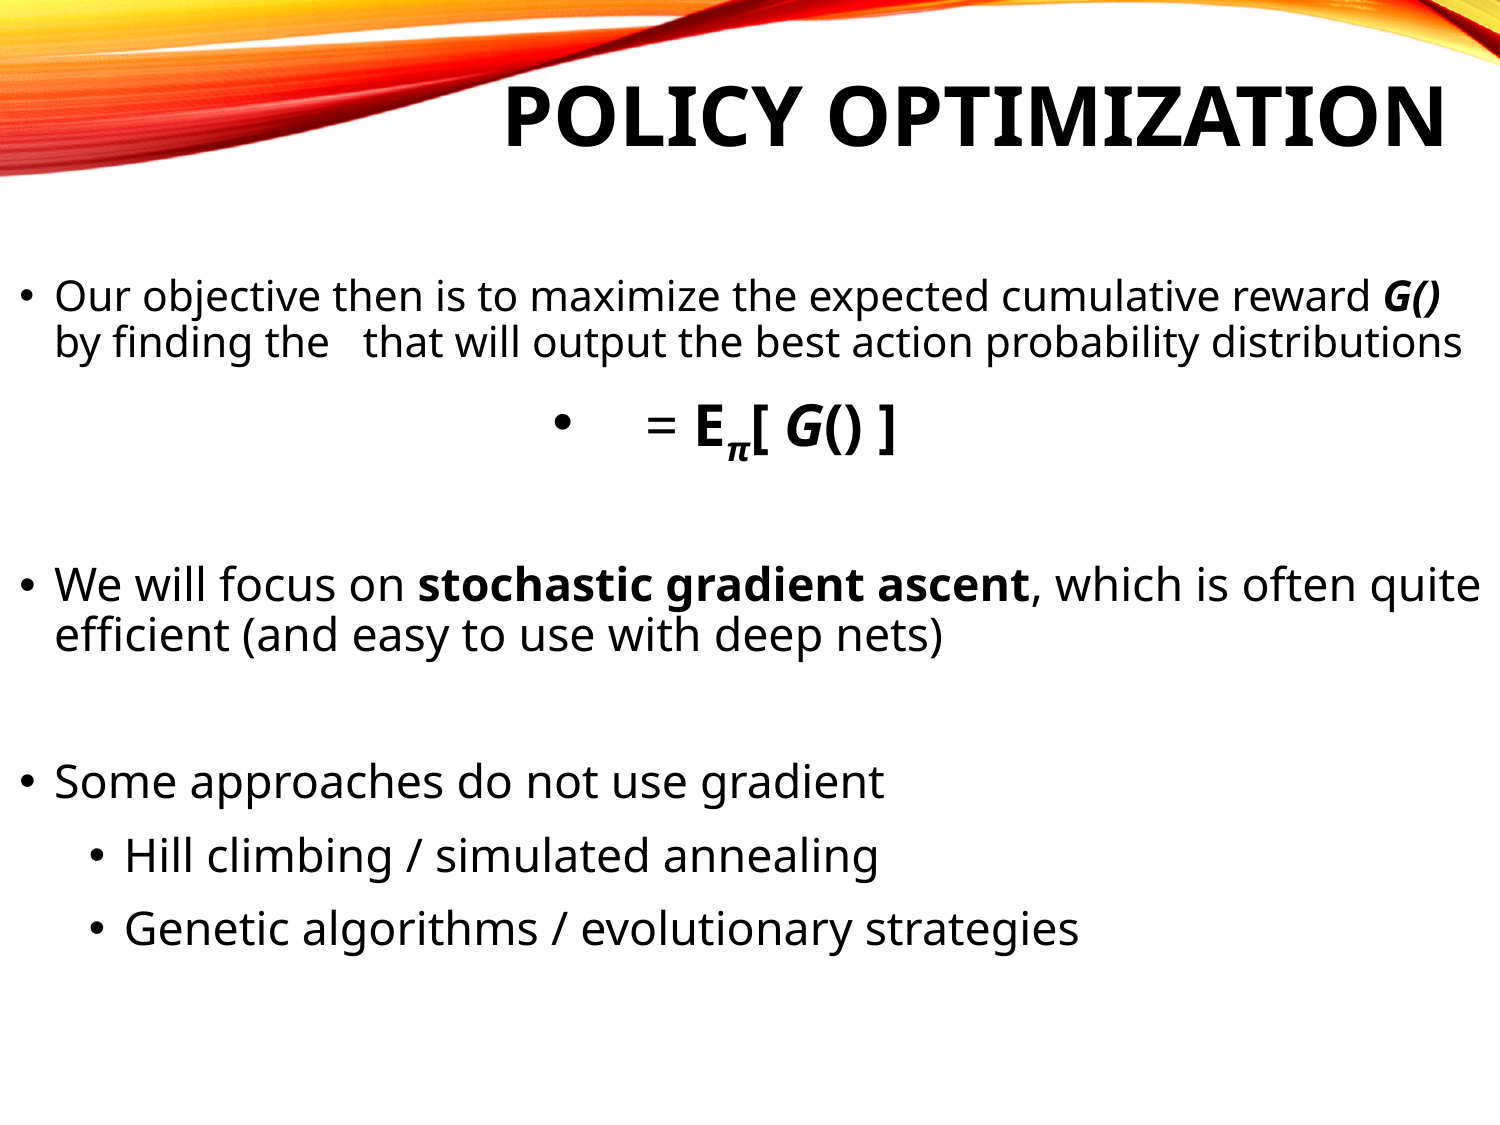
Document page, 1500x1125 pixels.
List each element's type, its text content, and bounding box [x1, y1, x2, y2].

title Policy Optimization [419, 42, 1466, 197]
picture [0, 0, 1500, 178]
